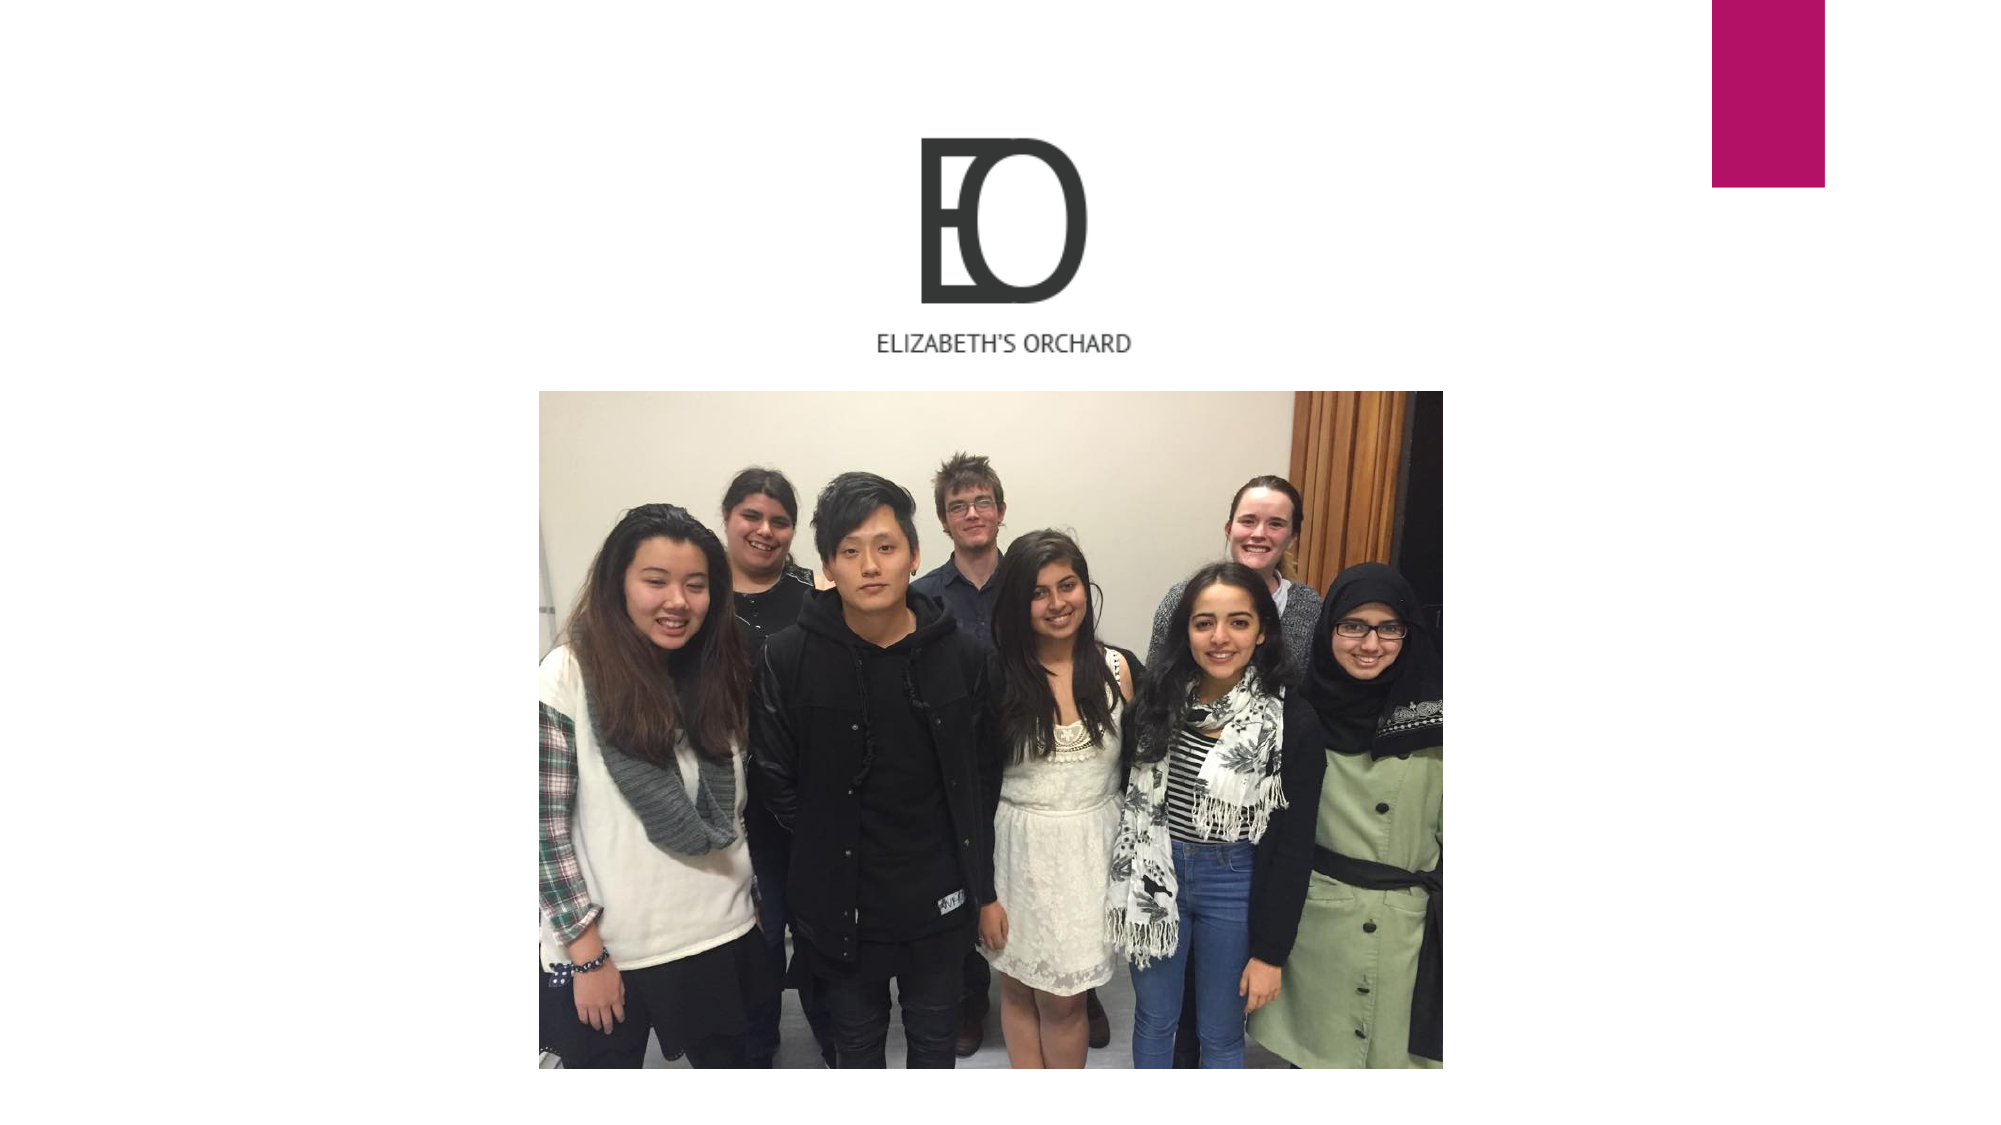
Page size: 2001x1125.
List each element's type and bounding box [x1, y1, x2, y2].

picture [801, 115, 1209, 380]
picture [539, 391, 1443, 1070]
